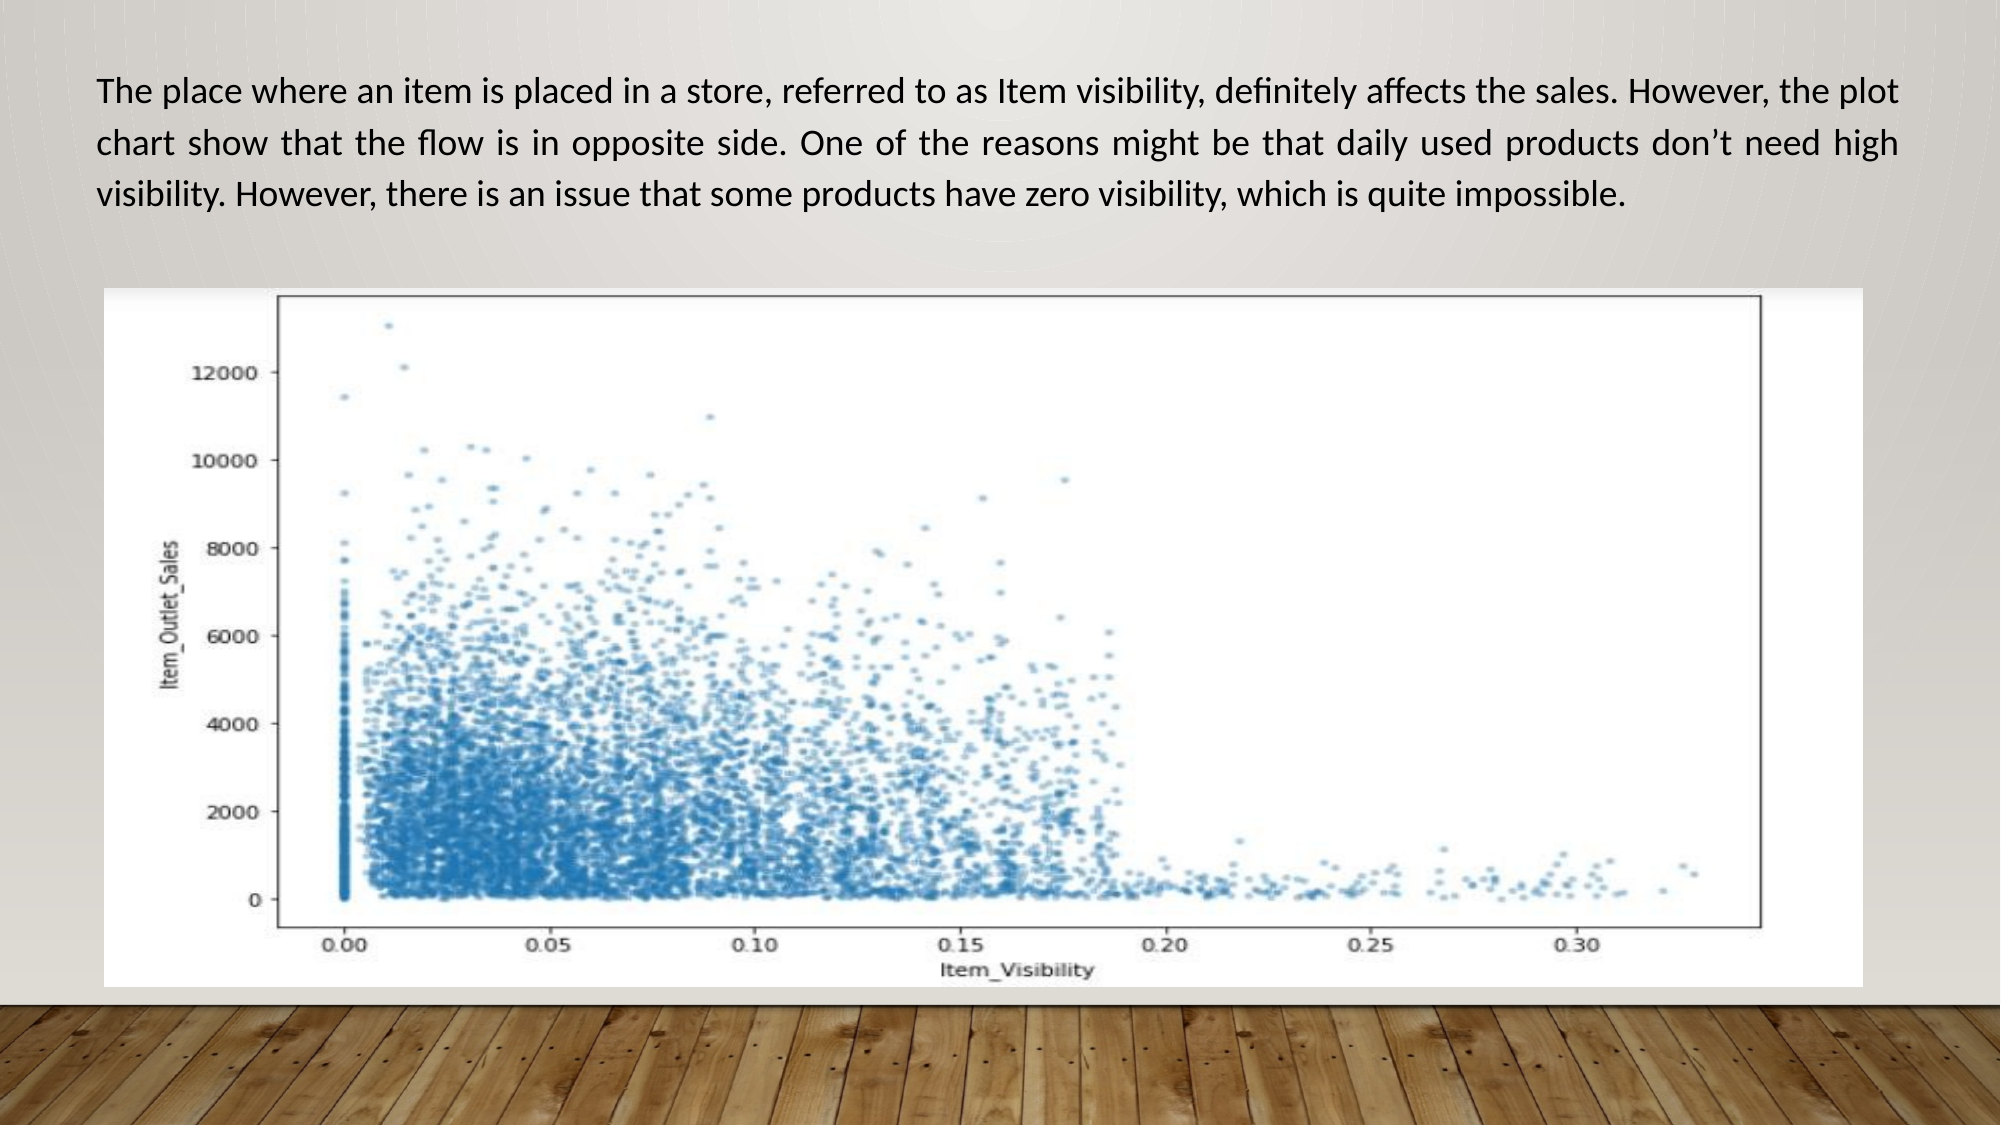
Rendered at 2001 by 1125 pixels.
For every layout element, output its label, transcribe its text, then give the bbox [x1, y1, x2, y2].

picture [0, 1005, 2000, 1125]
text_box The place where an item is placed in a store, referred to as Item visibility, definitely affects the sales. However, the plot chart show that the flow is in opposite side. One of the reasons might be that daily used products don’t need high visibility. However, there is an issue that some products have zero visibility, which is quite impossible. [81, 51, 1917, 222]
picture [103, 288, 1863, 987]
